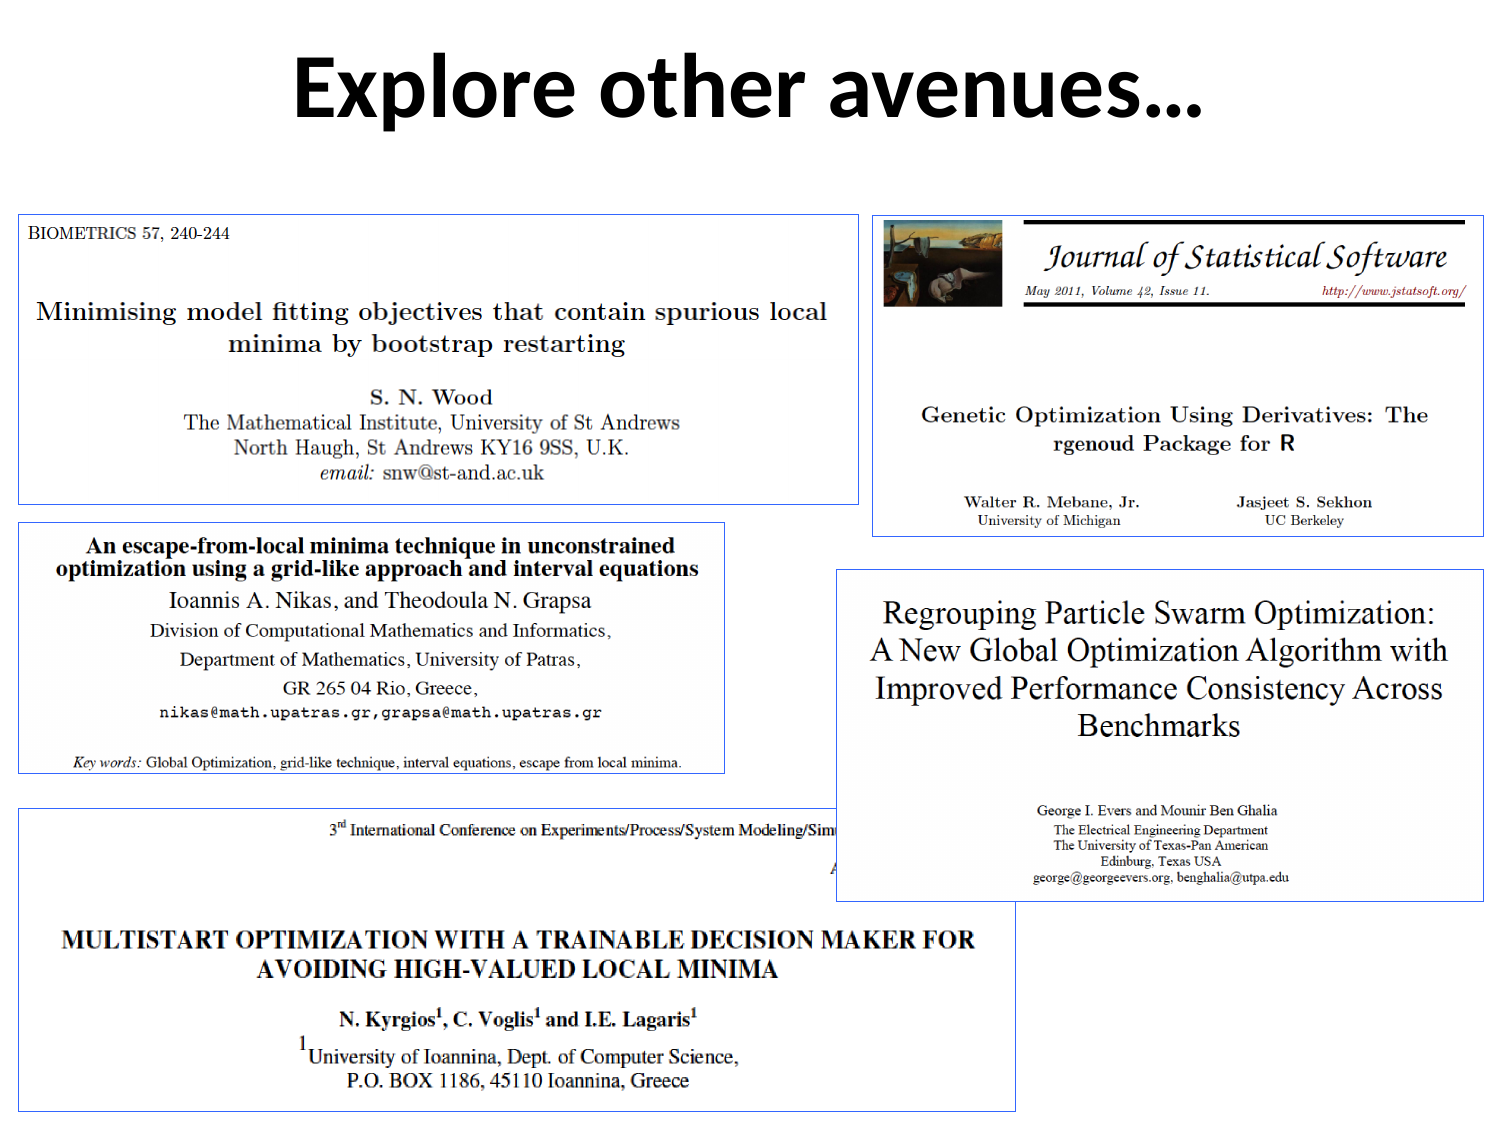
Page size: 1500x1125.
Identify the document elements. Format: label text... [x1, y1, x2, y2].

title Explore other avenues… [75, 0, 1425, 175]
picture [18, 521, 726, 775]
picture [872, 214, 1484, 537]
picture [18, 568, 1484, 1112]
picture [18, 214, 859, 505]
